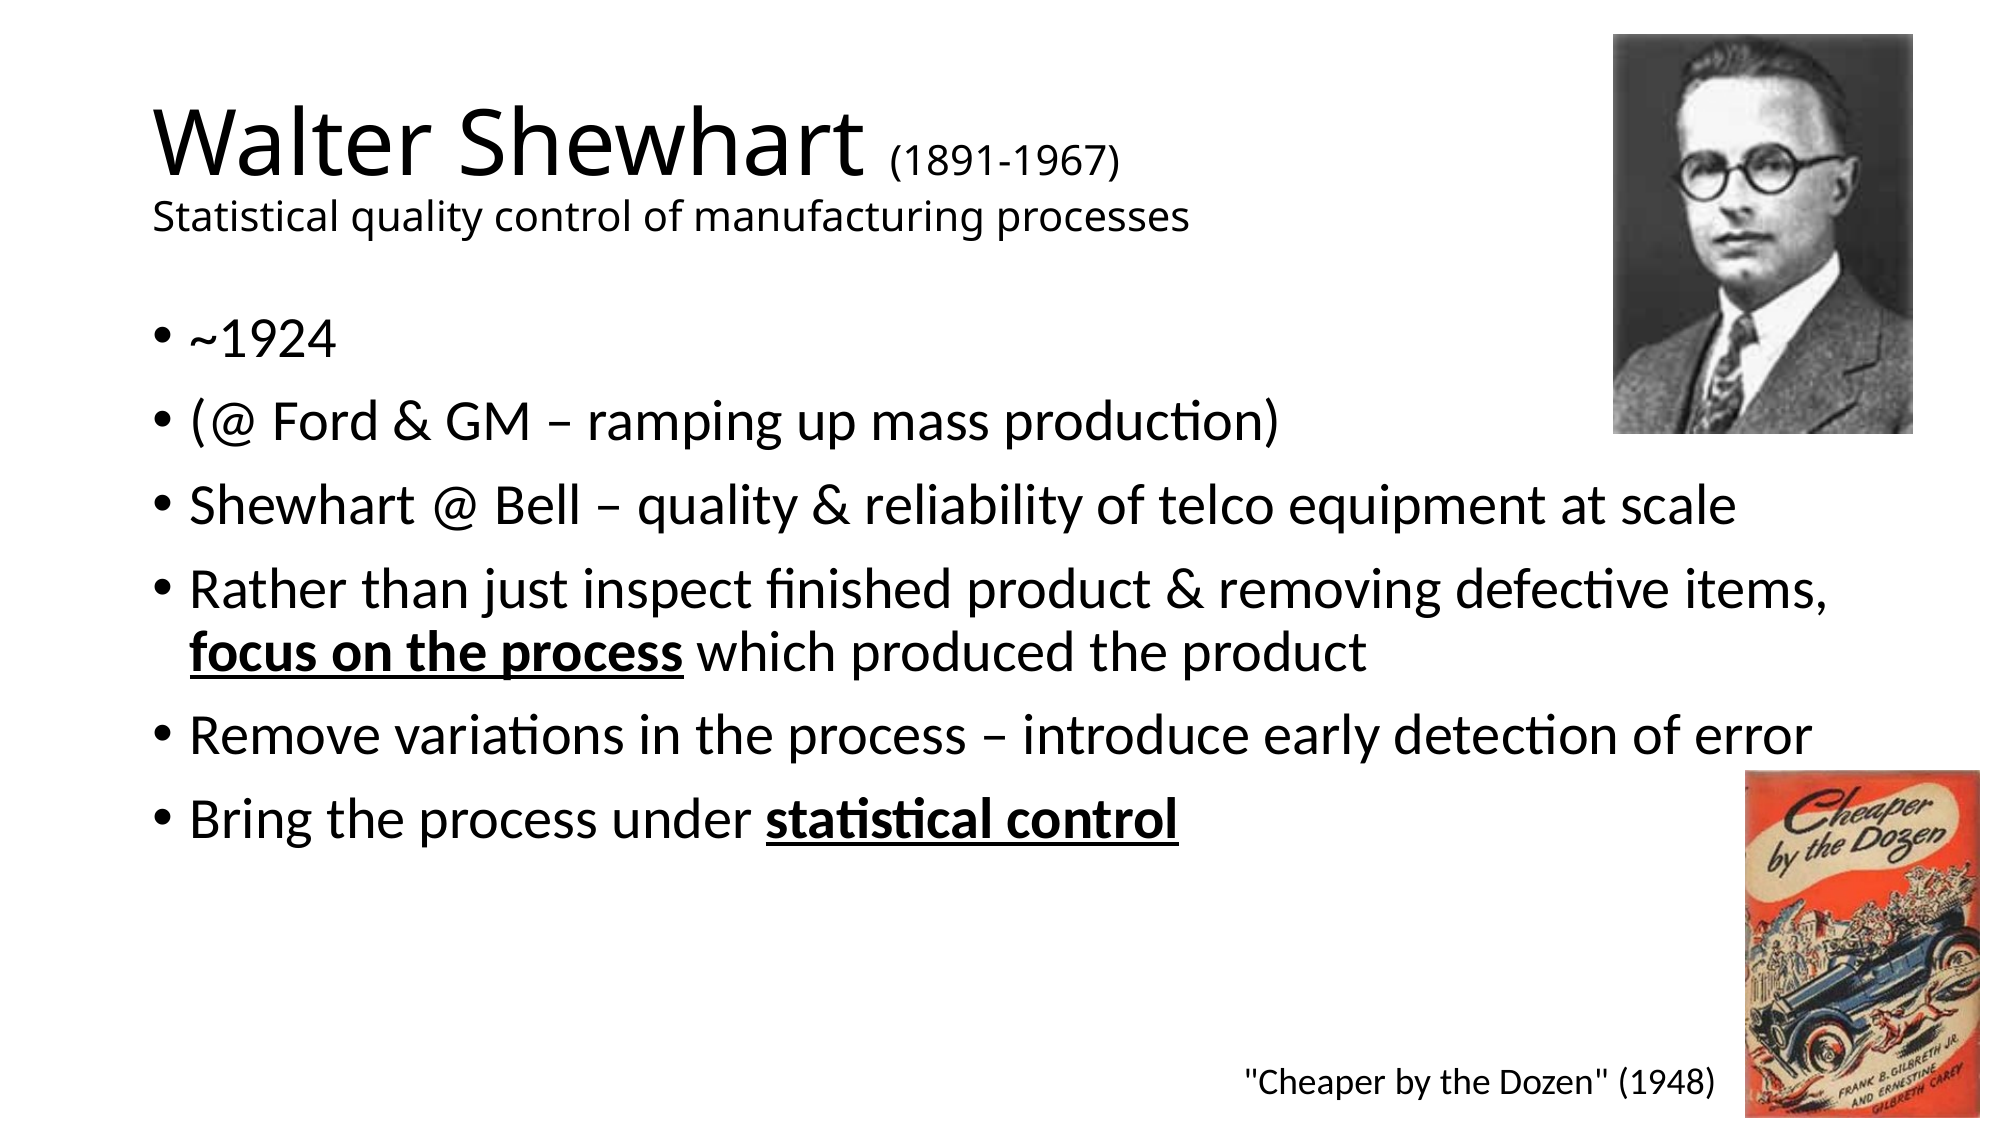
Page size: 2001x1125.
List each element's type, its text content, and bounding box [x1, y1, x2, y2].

list ~1924 (@ Ford & GM – ramping up mass production) Shewhart @ Bell – quality & reliability of telco equipment at scale Rather than just inspect finished product & removing defective items, focus on the process which produced the product Remove variations in the process – introduce early detection of error Bring the process under statistical control [137, 299, 1863, 1014]
picture [1745, 770, 1980, 1118]
title Walter Shewhart (1891-1967) Statistical quality control of manufacturing processes [137, 59, 1613, 278]
text_box "Cheaper by the Dozen" (1948) [1228, 1049, 1743, 1110]
picture [1613, 34, 1913, 434]
